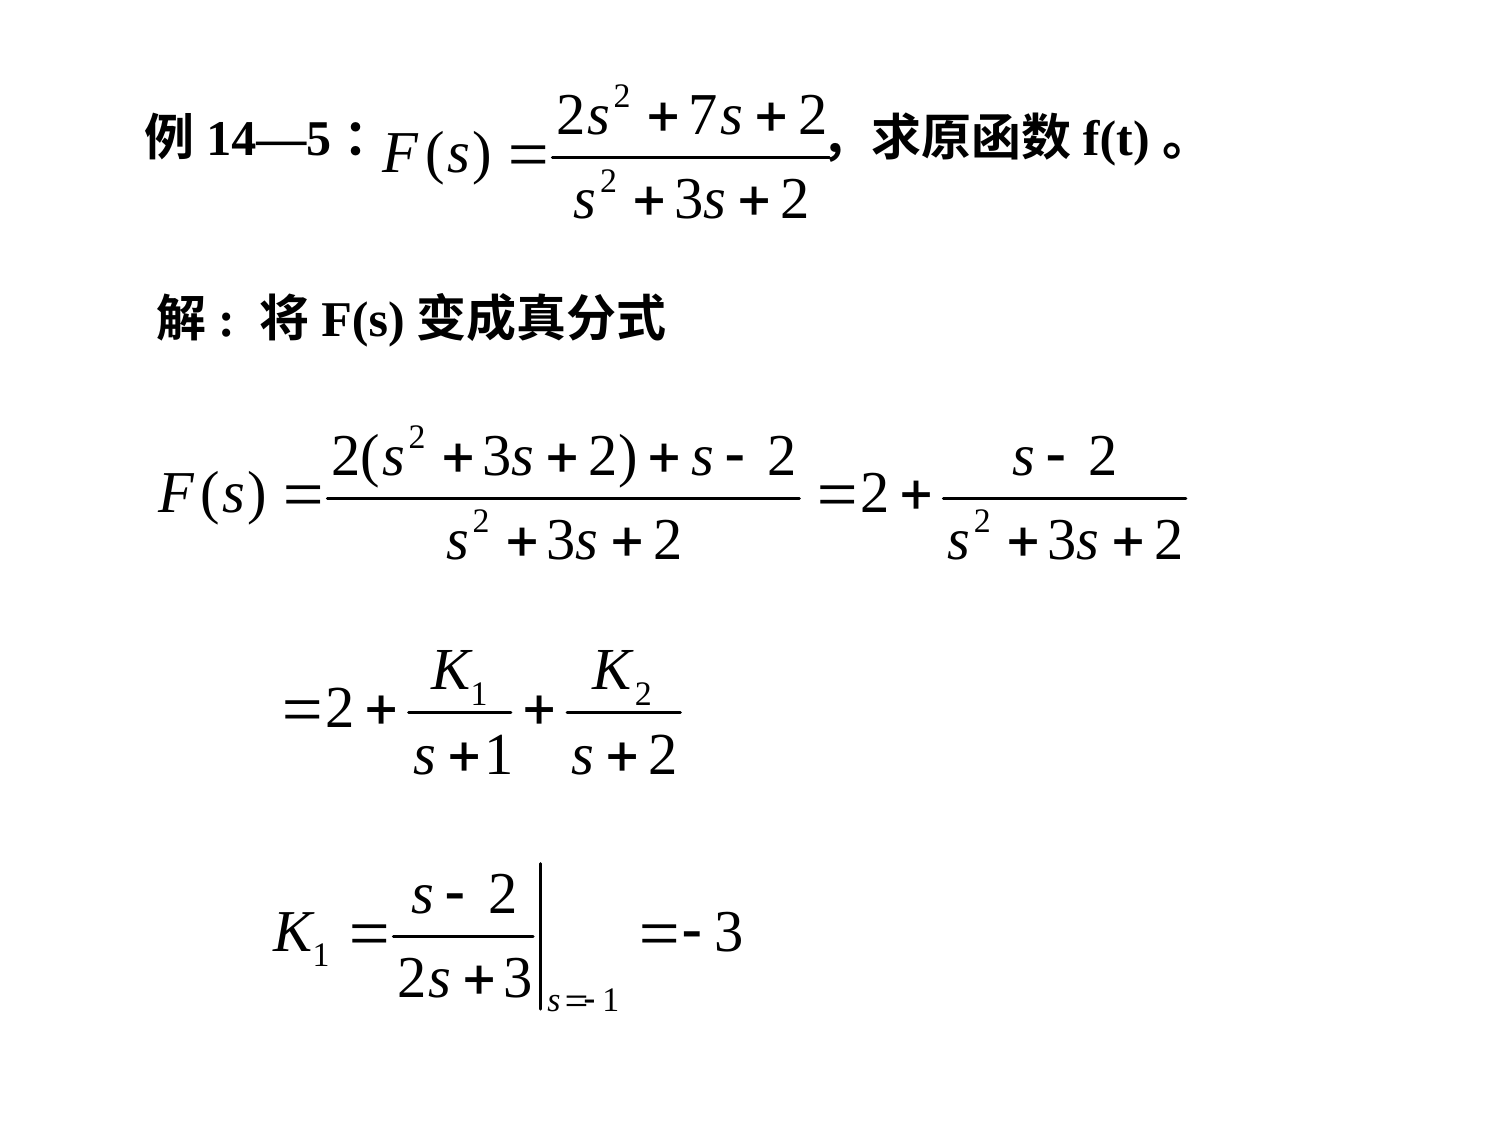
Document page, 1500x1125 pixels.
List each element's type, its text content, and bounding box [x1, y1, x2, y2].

text_box 解: 将F(s)变成真分式 [5, 278, 1500, 354]
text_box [372, 67, 842, 230]
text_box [263, 852, 752, 1024]
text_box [147, 408, 1198, 570]
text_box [270, 633, 691, 785]
text_box 例14—5： ，求原函数f(t)。 [0, 97, 372, 173]
text_box 例14—5： ，求原函数f(t)。 [842, 97, 1494, 173]
